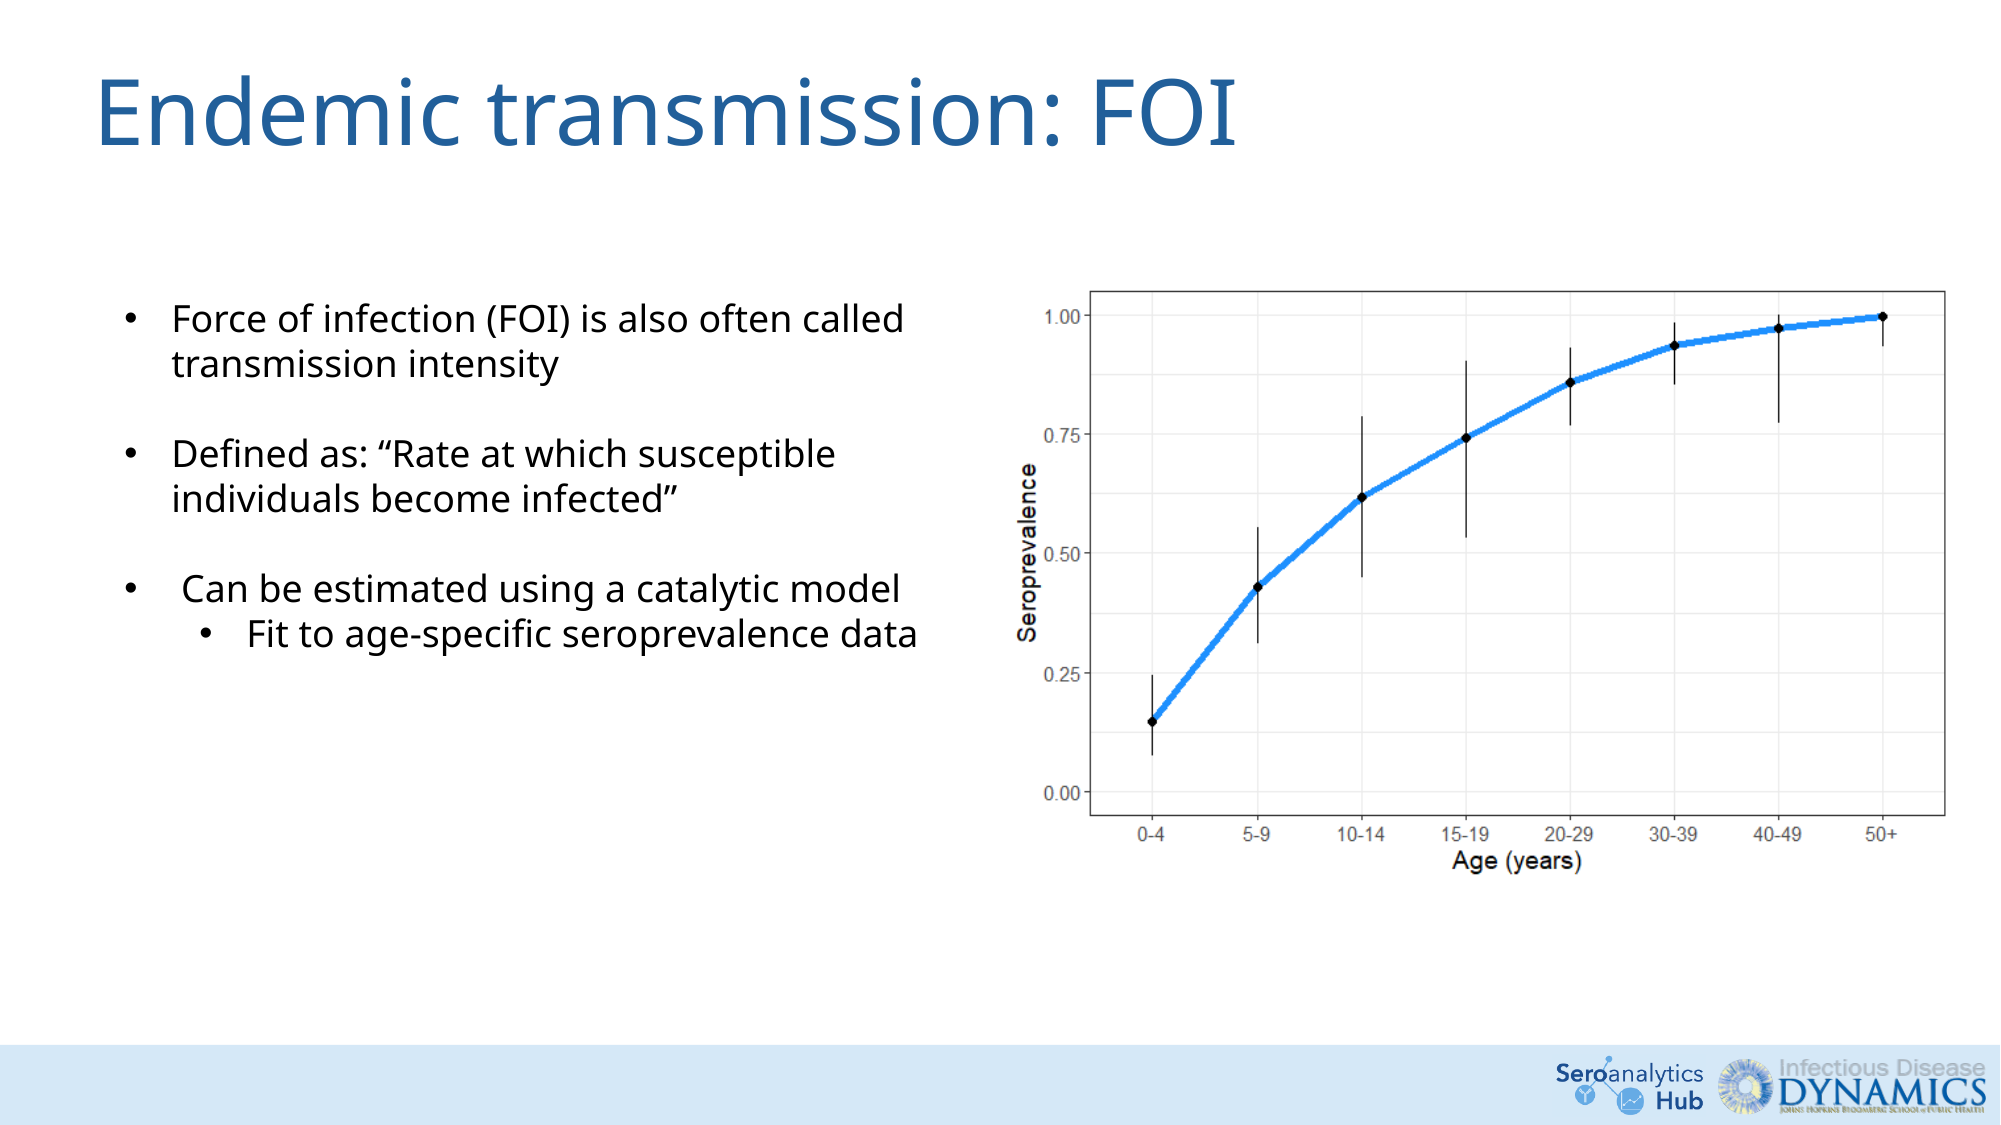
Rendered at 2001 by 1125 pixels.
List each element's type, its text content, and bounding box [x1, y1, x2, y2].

text_box Force of infection (FOI) is also often called transmission intensity Defined as: “Rate at which susceptible individuals become infected” Can be estimated using a catalytic model Fit to age-specific seroprevalence data [109, 287, 949, 753]
picture [1012, 286, 1948, 877]
picture [1719, 1059, 1986, 1115]
title Endemic transmission: FOI [78, 7, 1804, 225]
